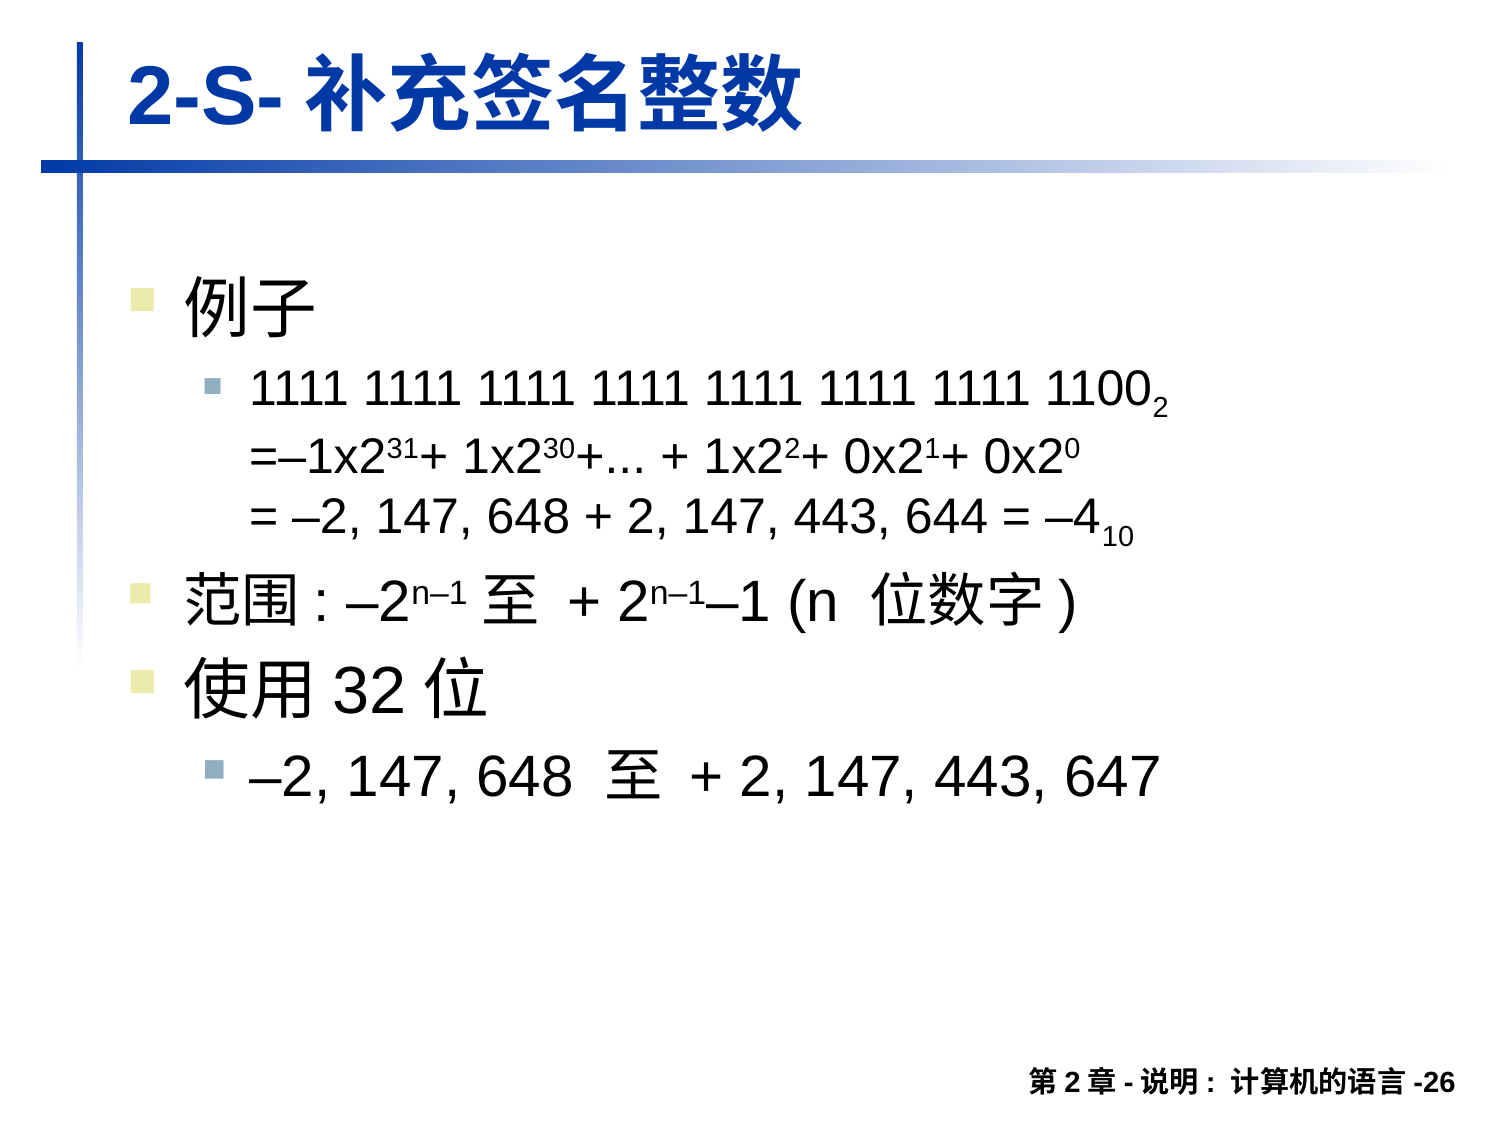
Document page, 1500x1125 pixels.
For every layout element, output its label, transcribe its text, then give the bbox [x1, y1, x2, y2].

list 例子 1111 1111 1111 1111 1111 1111 1111 11002 =–1x231+ 1x230+... + 1x22+ 0x21+ 0x20 = –2, 147, 648 + 2, 147, 443, 644 = –410 范围: –2n–1至 + 2n–1–1 (n 位数字) 使用32位 –2, 147, 648 至 + 2, 147, 443, 647 [112, 184, 1469, 1024]
title 2-S-补充签名整数 [112, 33, 1468, 149]
footer 第2章-说明: 计算机的语言-26 [277, 1046, 1471, 1106]
